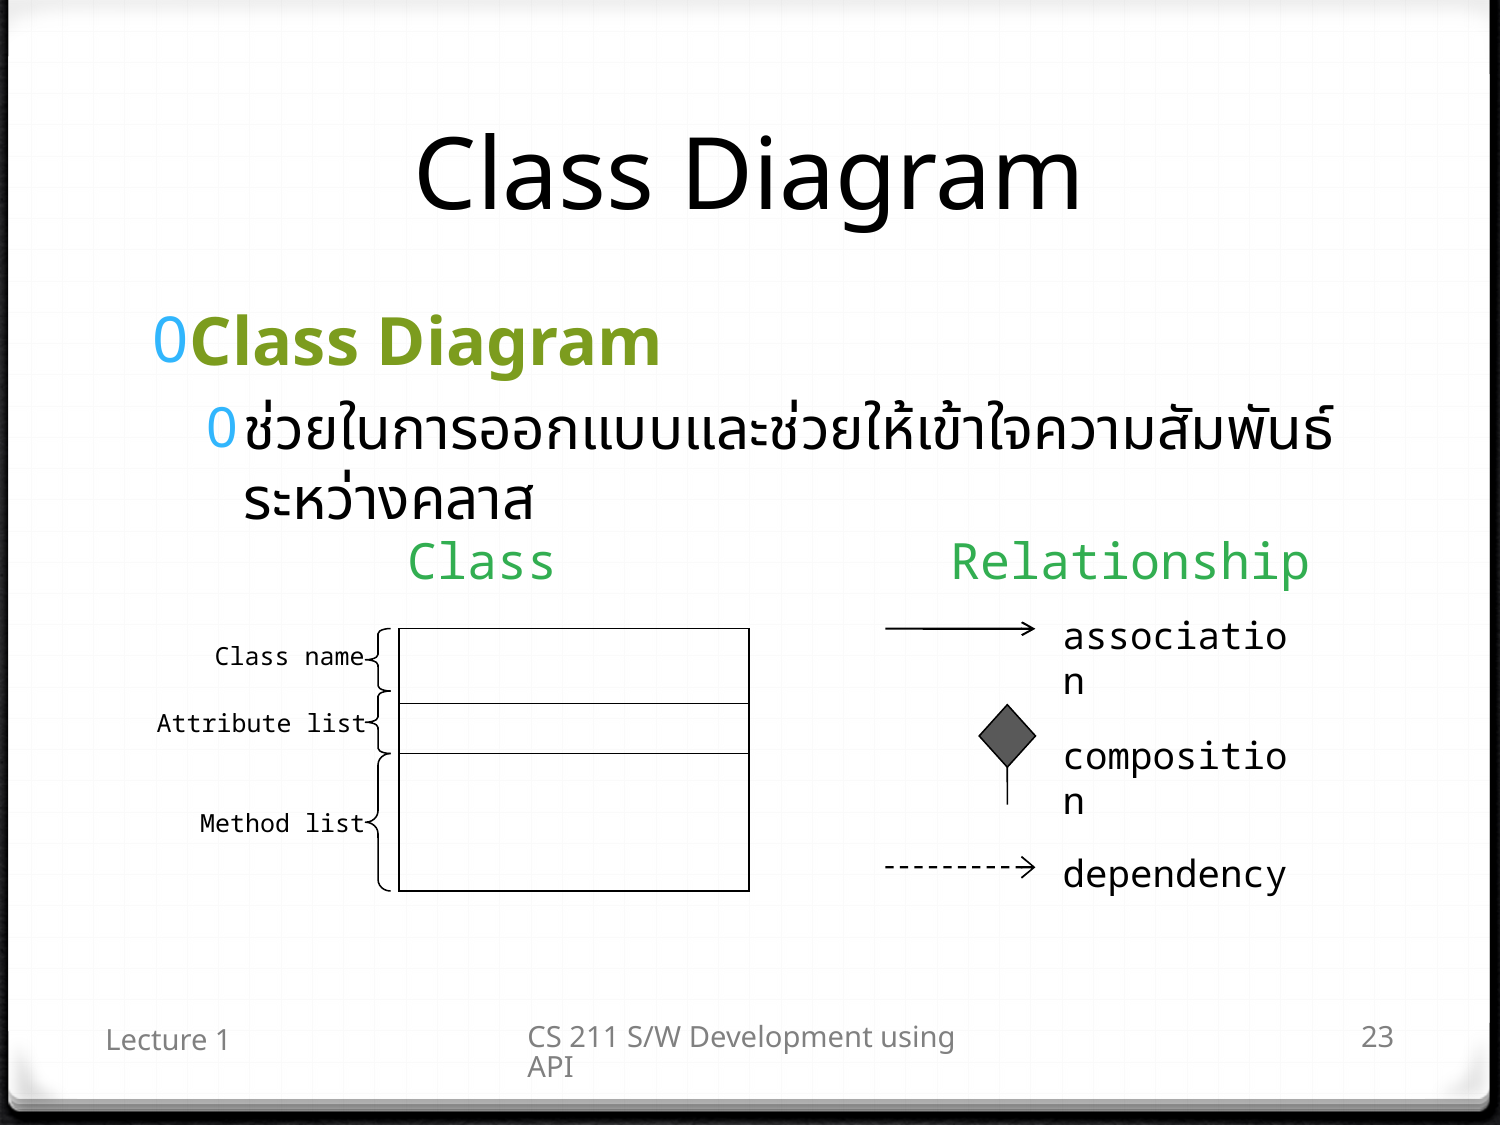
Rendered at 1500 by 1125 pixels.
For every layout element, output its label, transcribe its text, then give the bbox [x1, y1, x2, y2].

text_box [148, 628, 750, 892]
title Class Diagram [90, 71, 1410, 268]
list Class Diagram ช่วยในการออกแบบและช่วยให้เข้าใจความสัมพันธ์ระหว่างคลาส [137, 290, 1363, 983]
text_box Class [392, 522, 572, 597]
slide_number Lecture 1 [90, 1008, 441, 1069]
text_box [885, 604, 1311, 904]
picture [0, 0, 1500, 1125]
footer CS 211 S/W Development using API [512, 1008, 988, 1069]
slide_number 23 [1059, 1008, 1410, 1069]
text_box Relationship [935, 522, 1326, 597]
